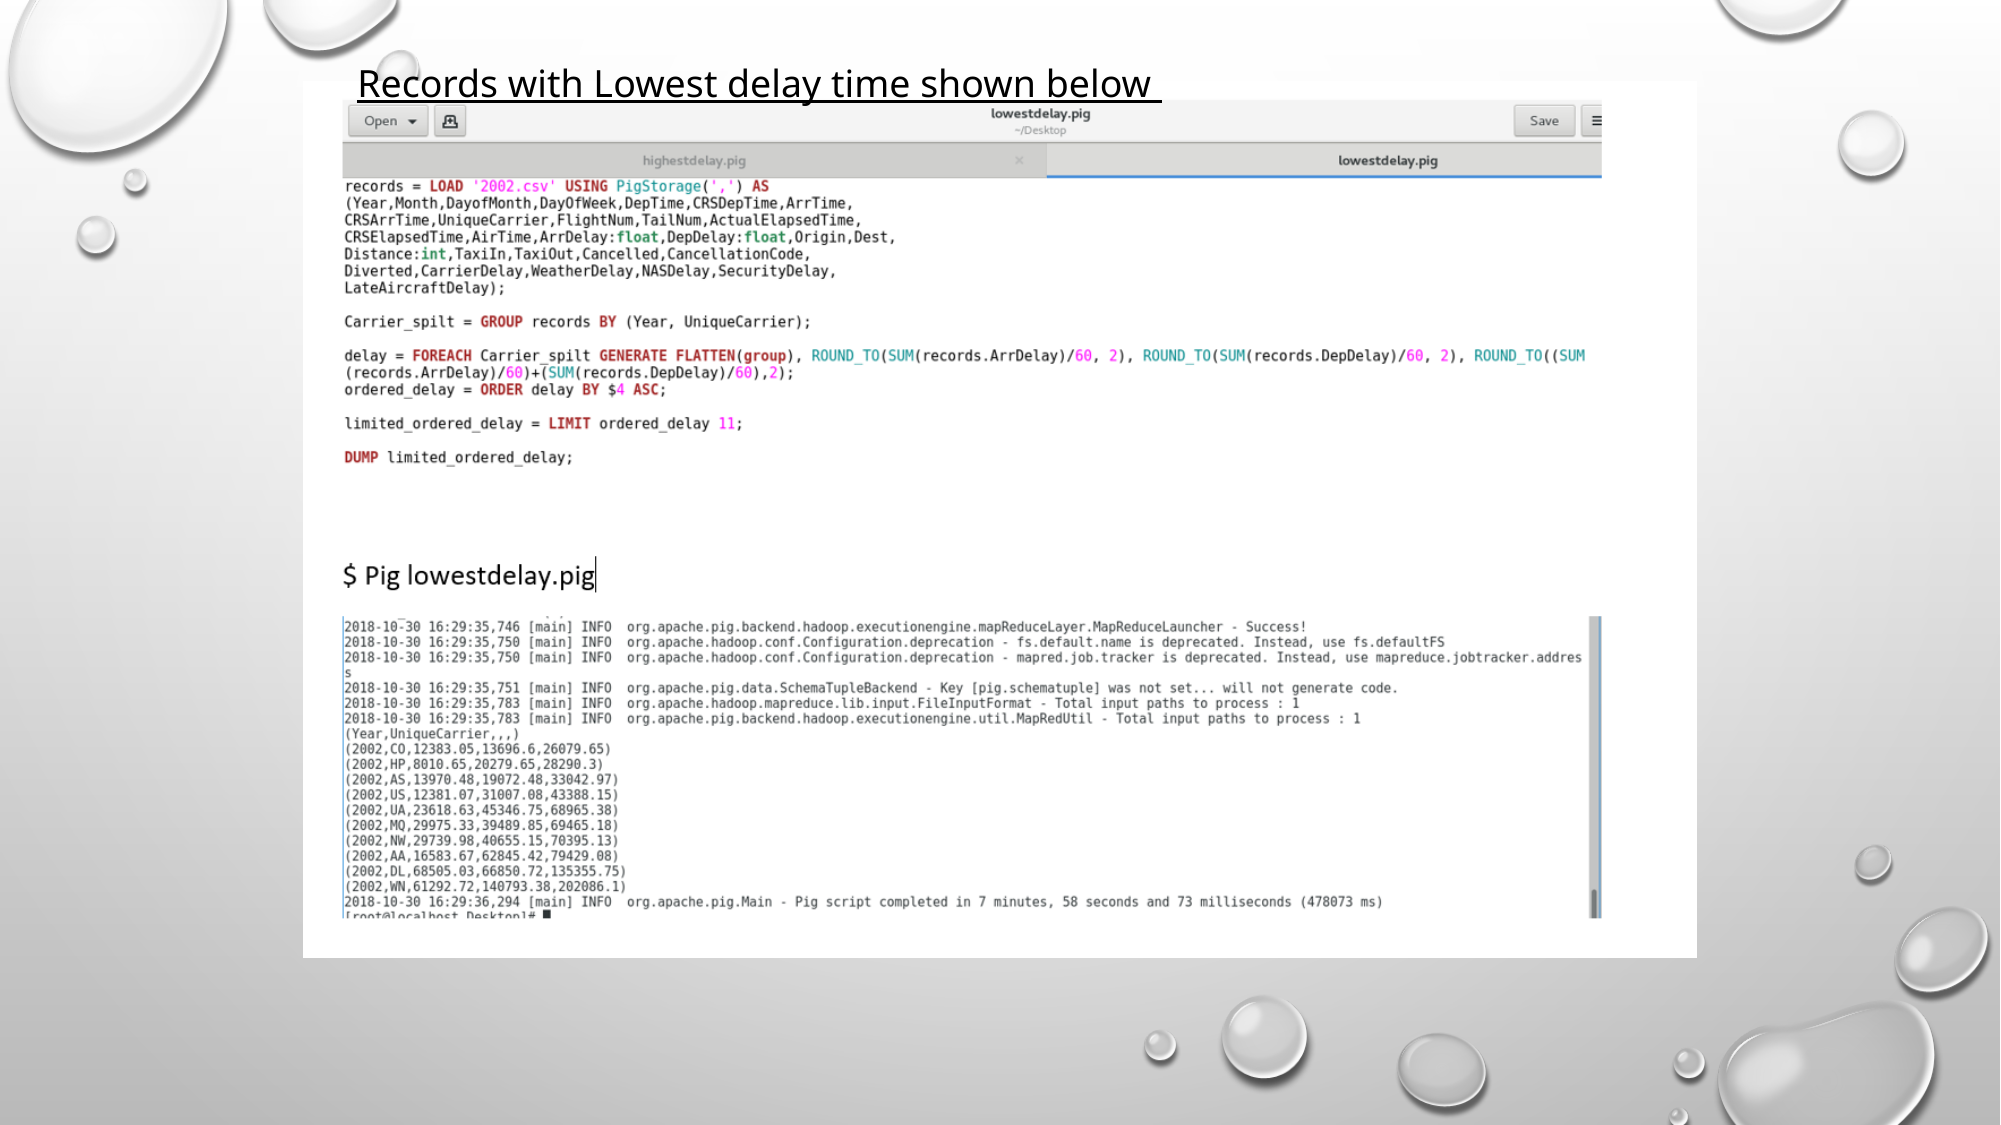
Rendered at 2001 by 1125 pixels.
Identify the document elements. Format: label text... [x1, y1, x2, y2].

text_box Records with Lowest delay time shown below [342, 52, 1440, 79]
picture [0, 0, 2000, 1125]
